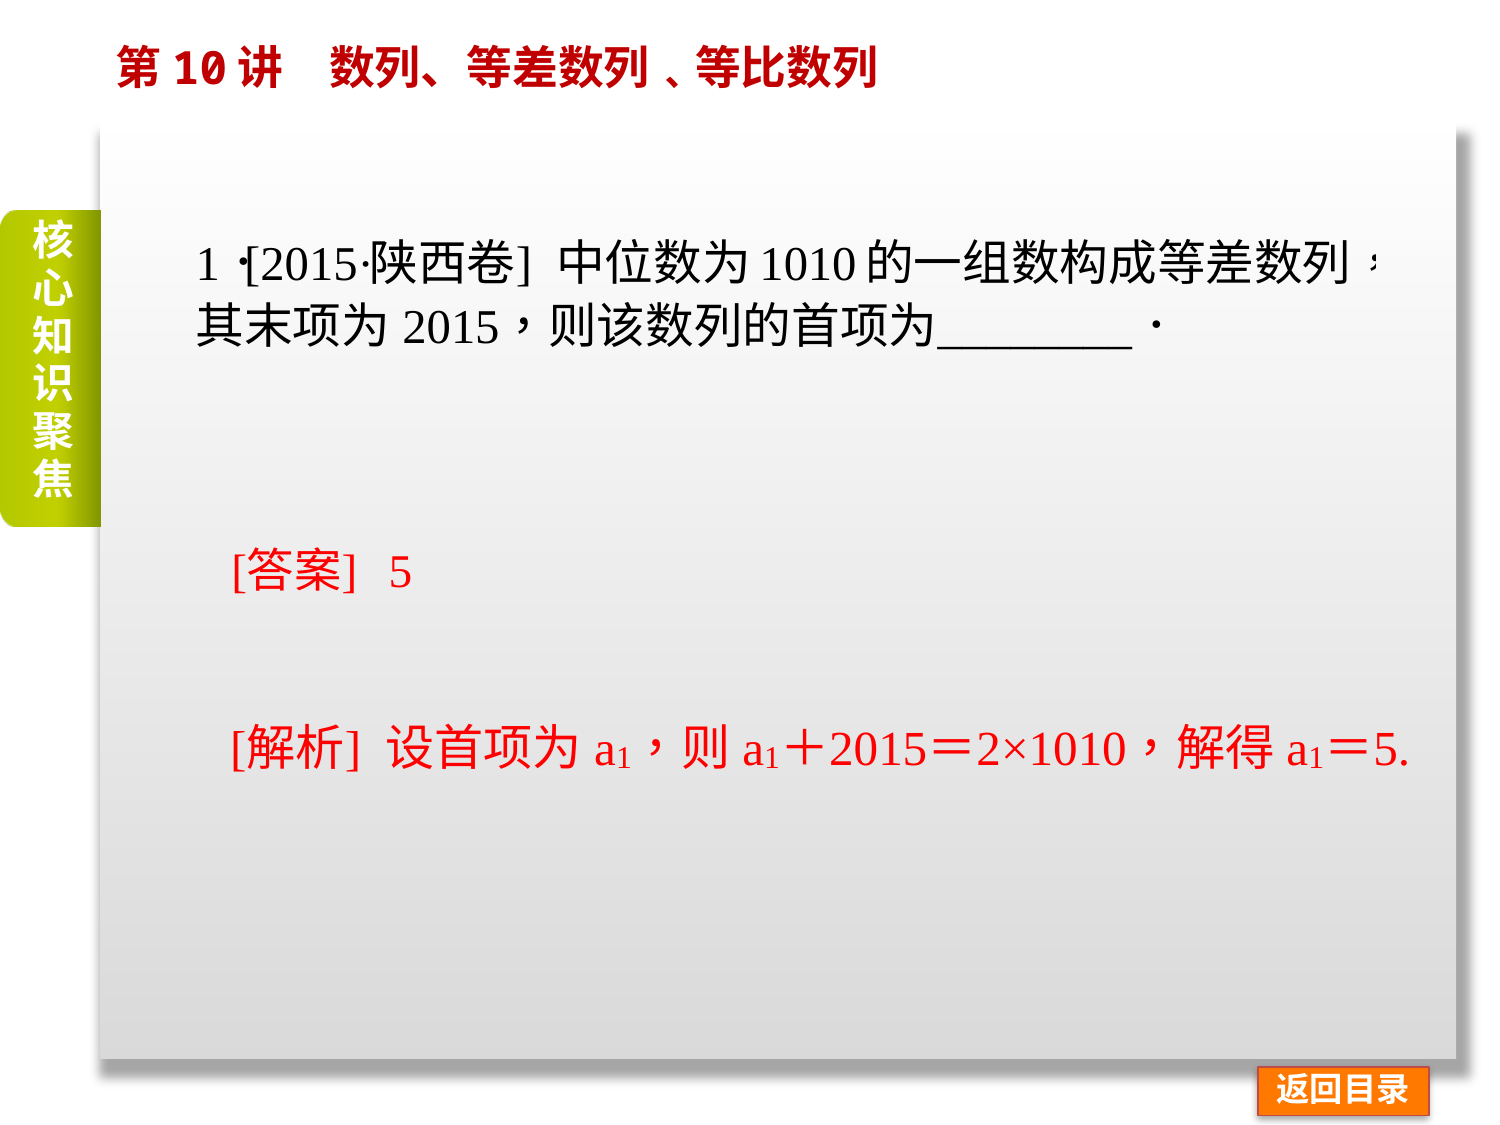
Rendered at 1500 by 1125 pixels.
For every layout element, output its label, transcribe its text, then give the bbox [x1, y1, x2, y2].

title 第10讲 数列、等差数列﹑等比数列 [100, 27, 1199, 106]
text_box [195, 231, 1377, 688]
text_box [229, 715, 1417, 1125]
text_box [183, 539, 644, 663]
picture [0, 210, 101, 528]
text_box 返回目录 [1422, 1066, 1430, 1116]
